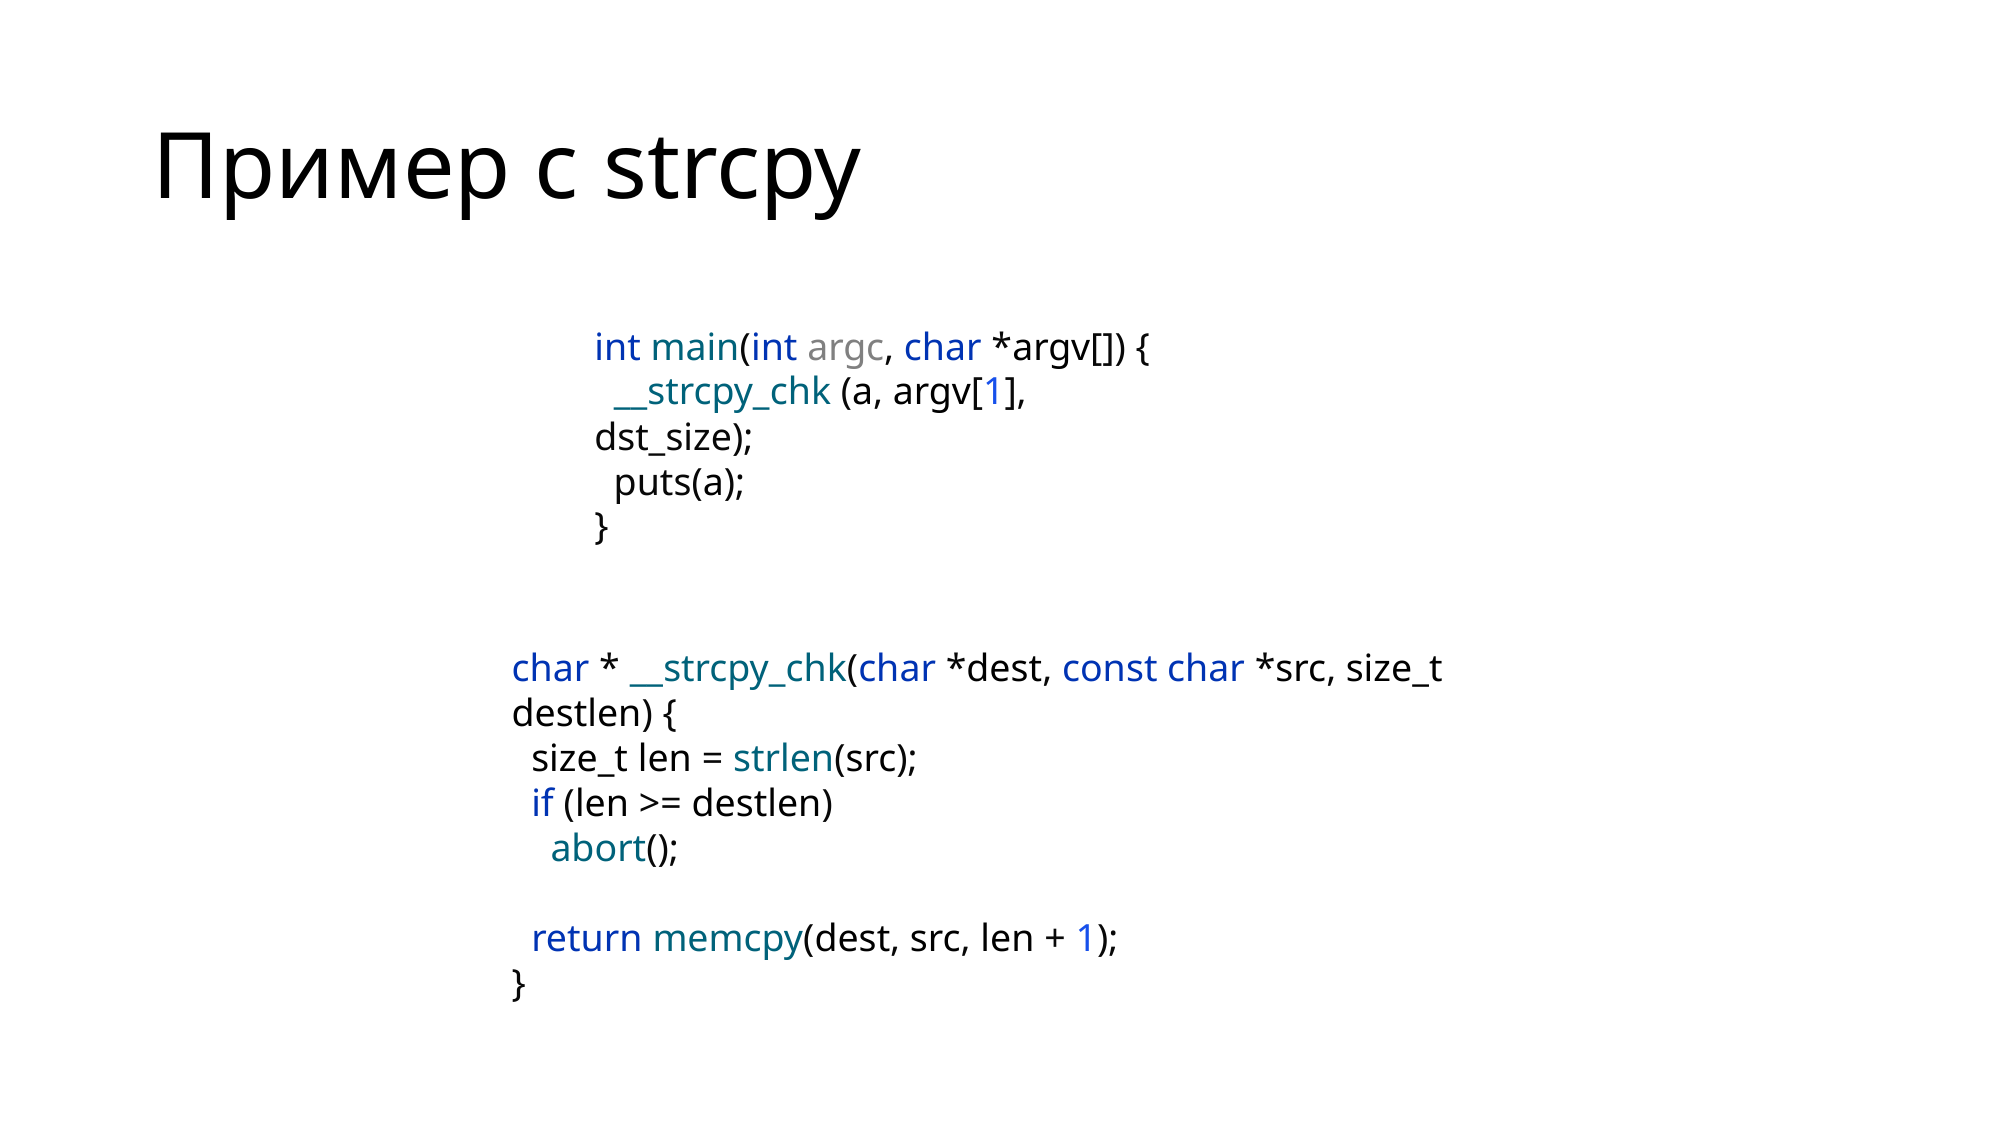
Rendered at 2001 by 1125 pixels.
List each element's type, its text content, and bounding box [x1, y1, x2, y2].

text_box int main(int argc, char *argv[]) { __strcpy_chk (a, argv[1], dst_size); puts(a); } [579, 314, 1180, 555]
text_box char * __strcpy_chk(char *dest, const char *src, size_t destlen) { size_t len = strlen(src); if (len >= destlen) abort(); return memcpy(dest, src, len + 1); } [496, 636, 1524, 1012]
title Пример с strcpy [137, 59, 1863, 278]
